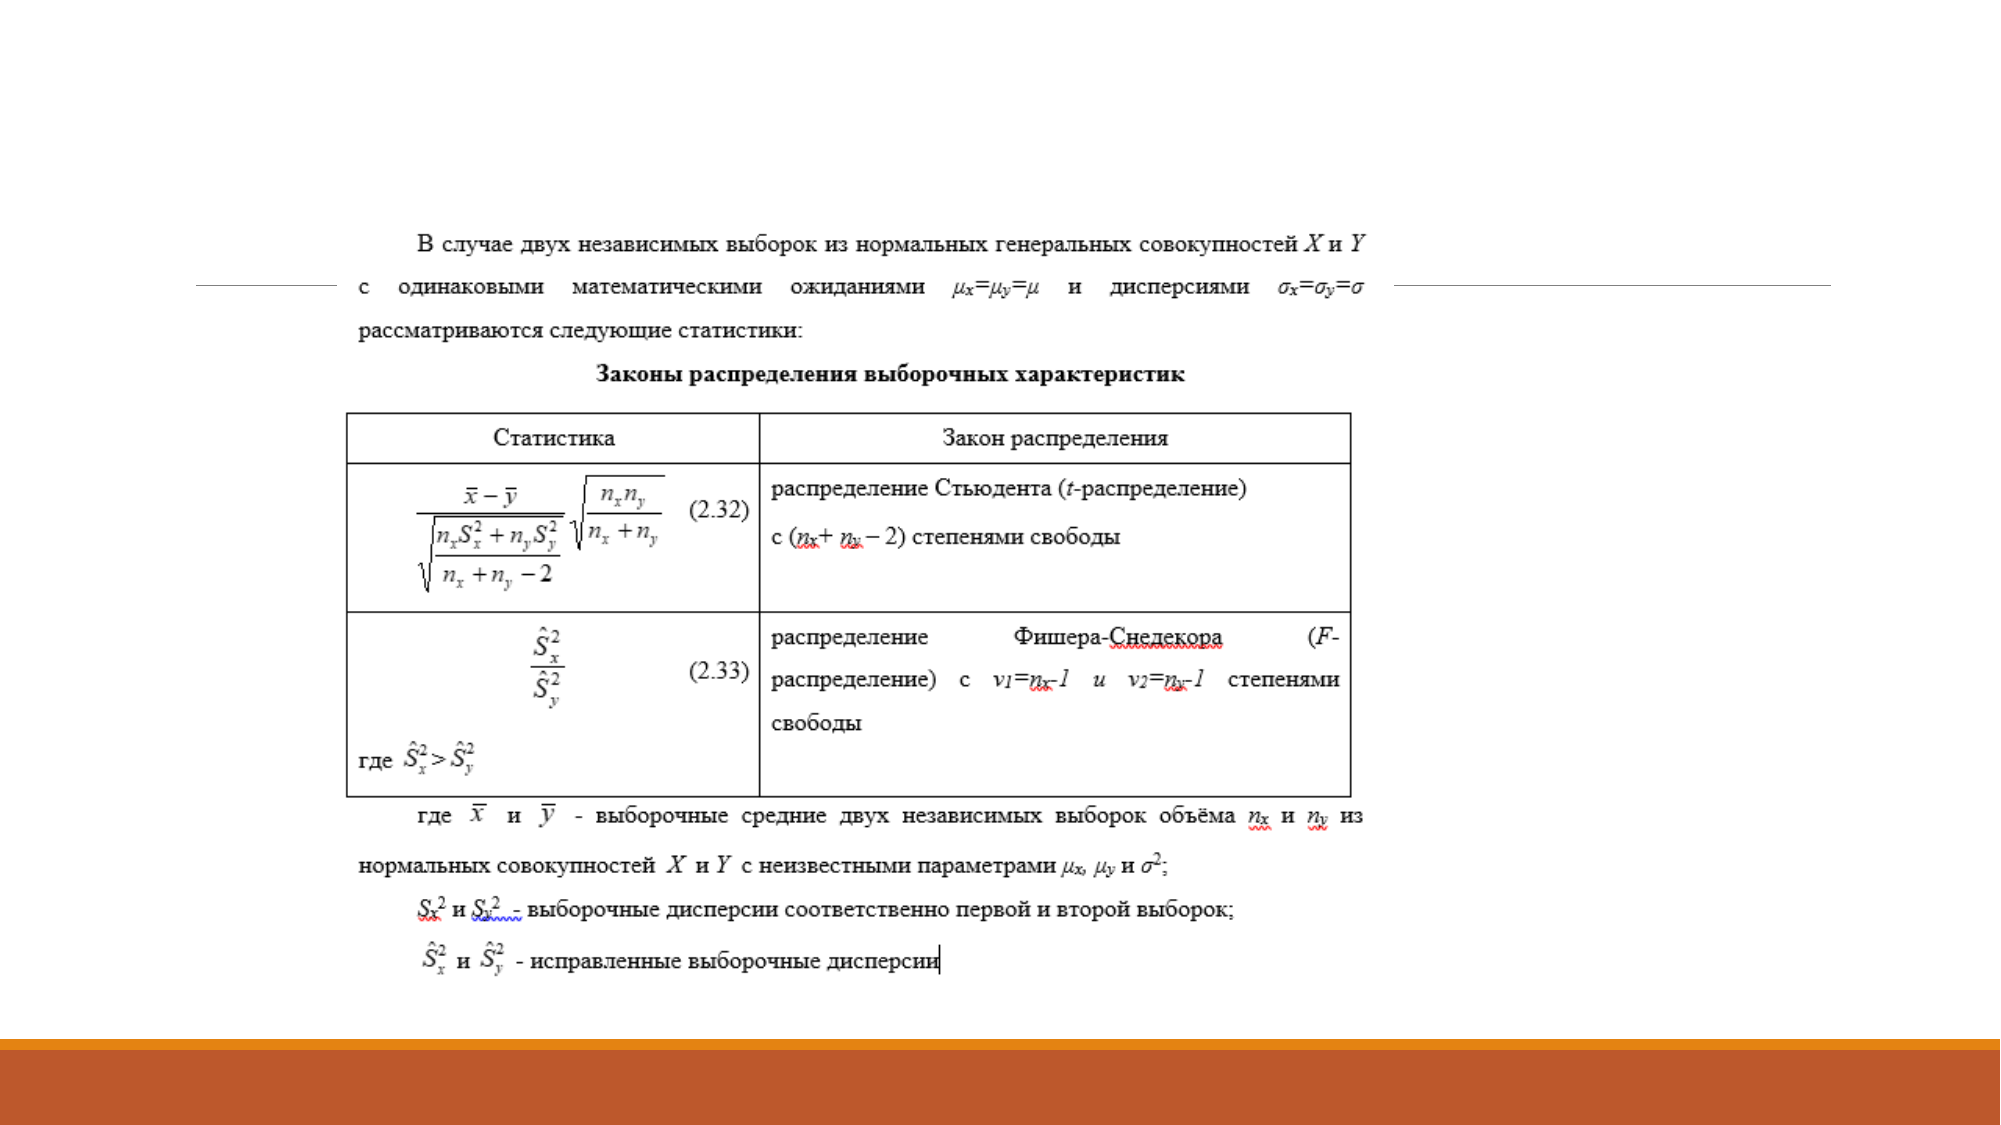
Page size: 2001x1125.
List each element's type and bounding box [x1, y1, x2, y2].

picture [337, 225, 1395, 1007]
